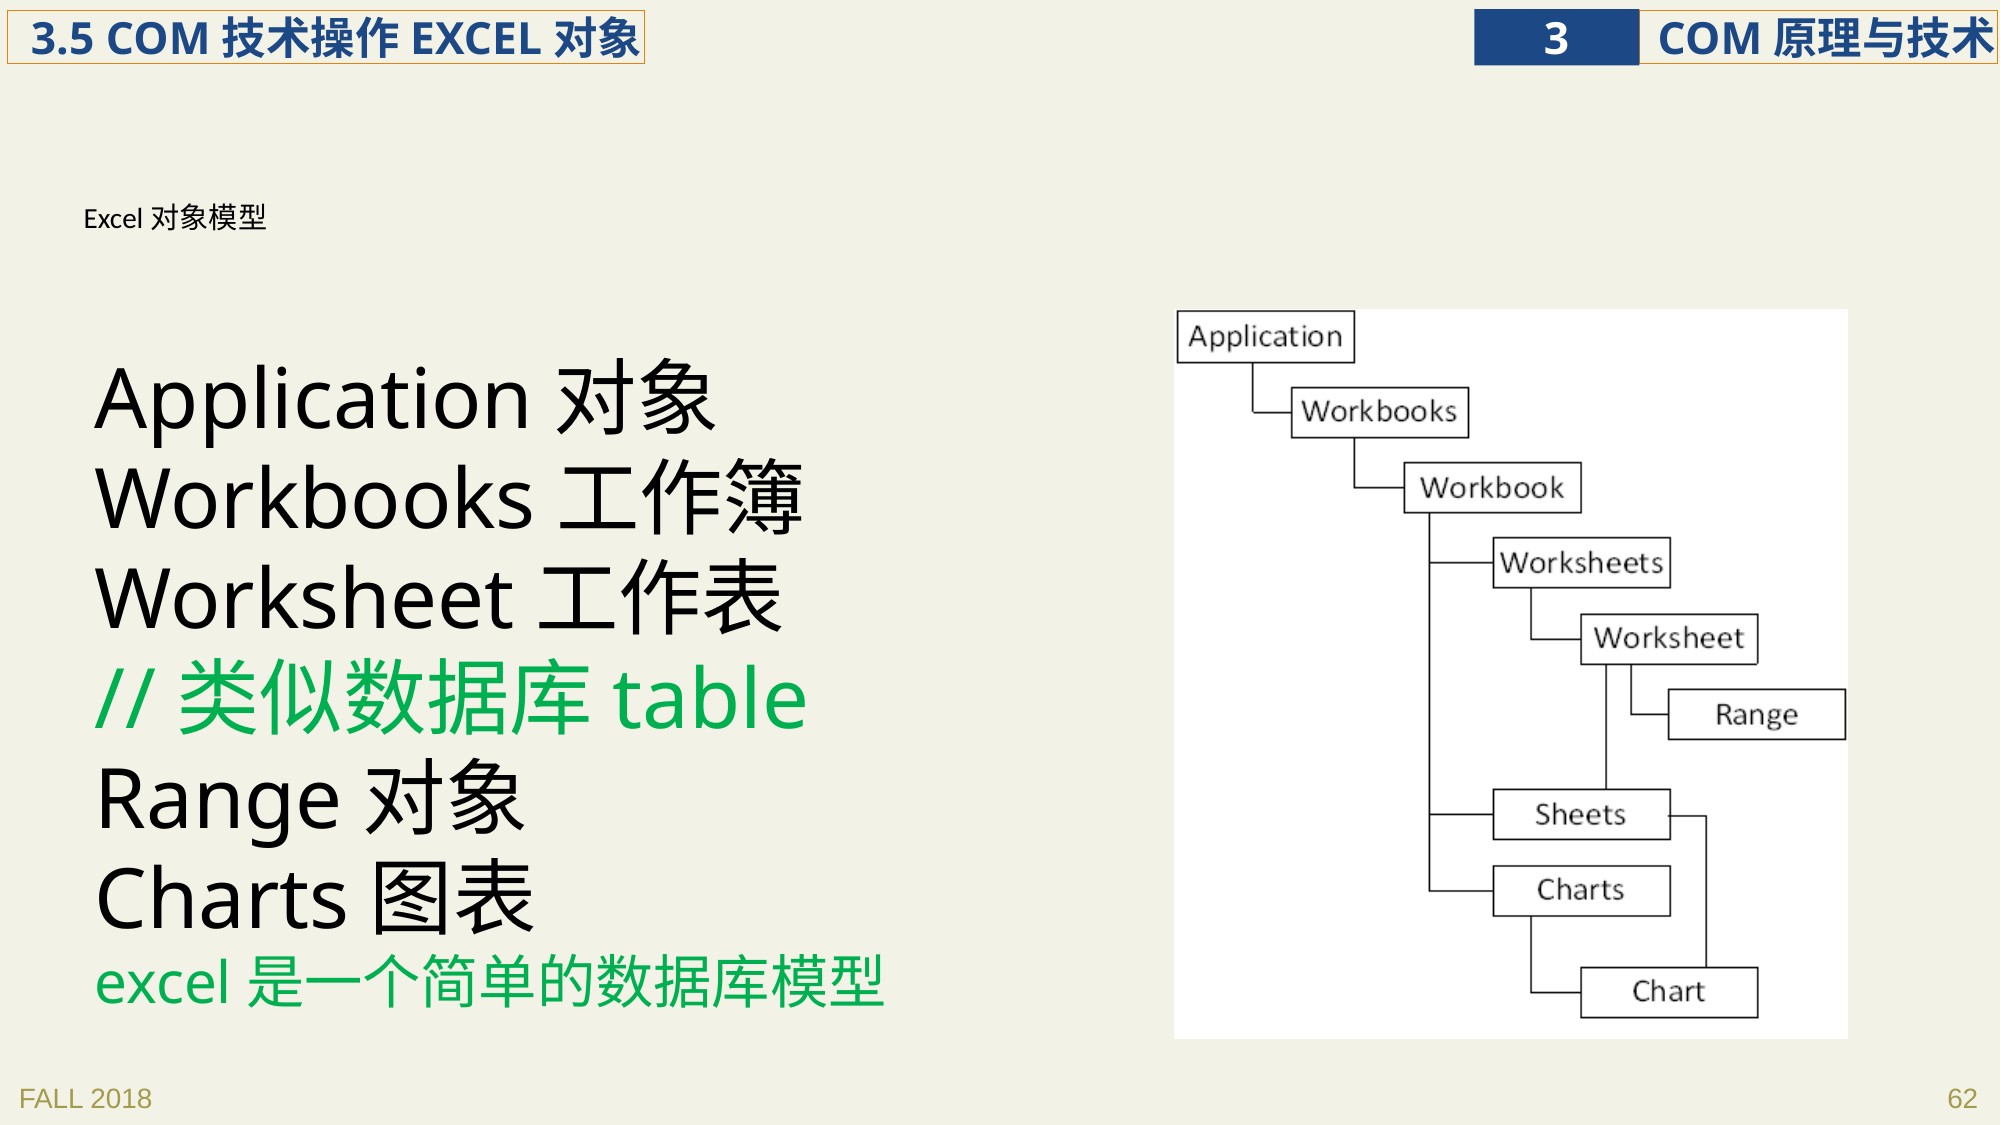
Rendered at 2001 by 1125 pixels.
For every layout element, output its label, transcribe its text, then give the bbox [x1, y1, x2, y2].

title Excel对象模型 [72, 162, 1036, 272]
list Application对象 Workbooks工作簿 Worksheet工作表 //类似数据库table Range对象 Charts图表 excel是一个简单的数据库模型 [83, 339, 1036, 1009]
picture [1174, 308, 1849, 1039]
